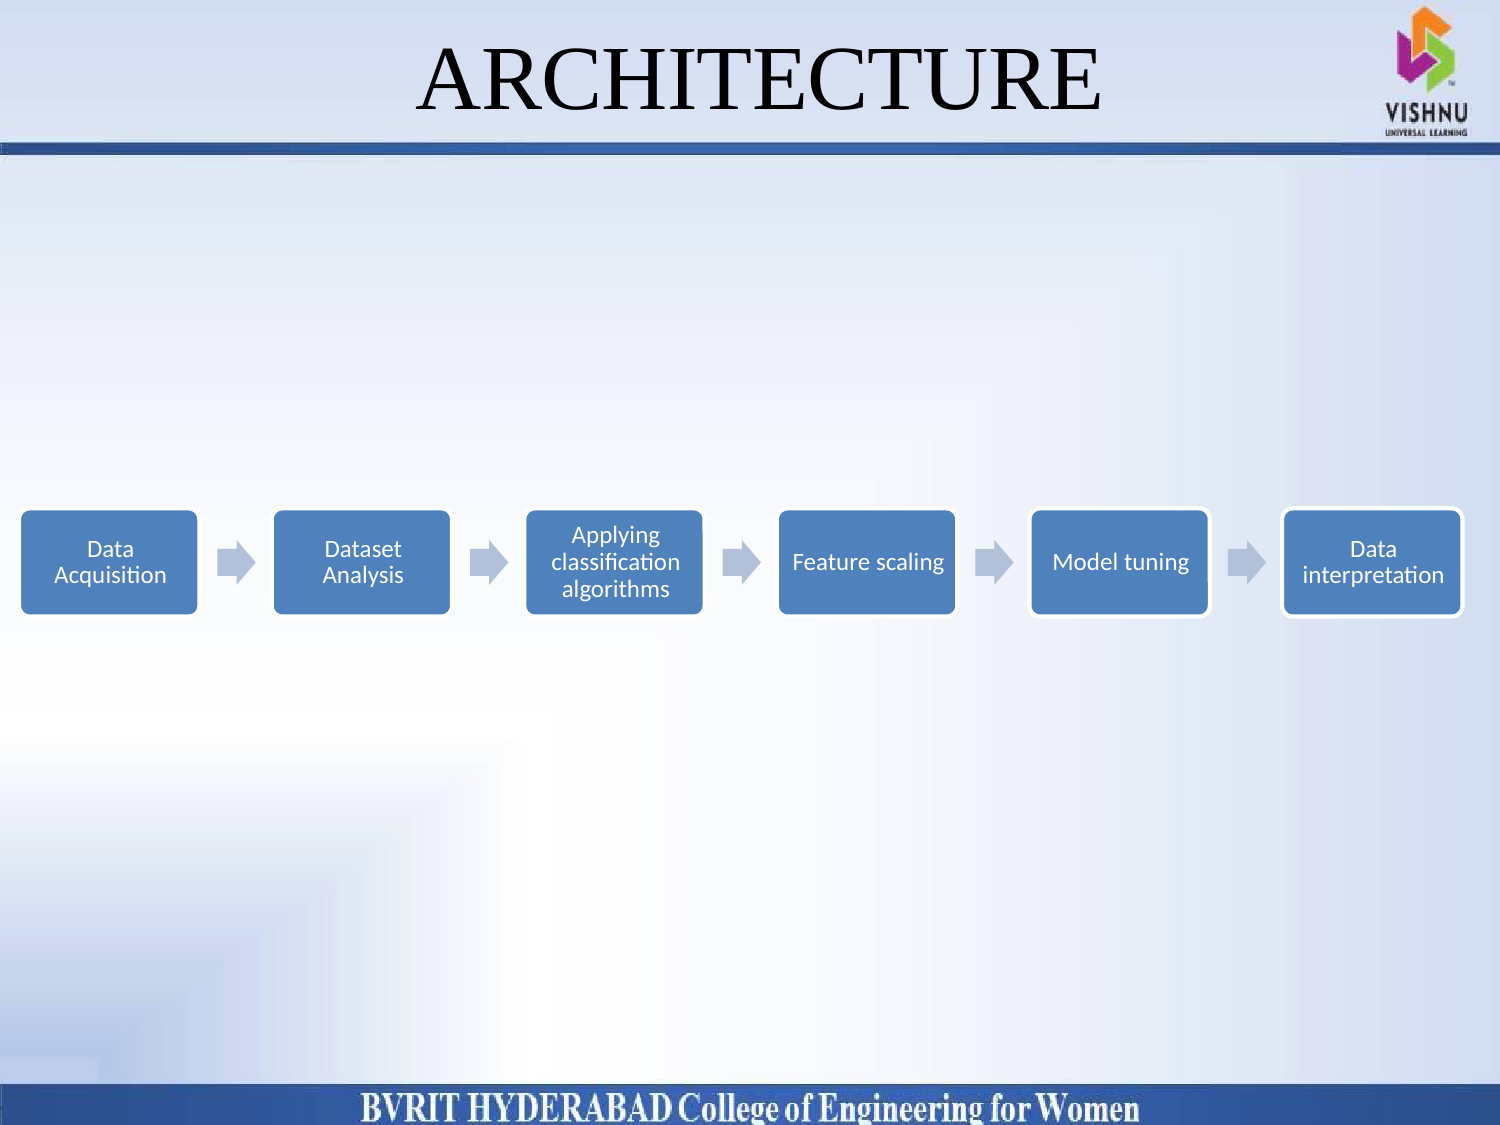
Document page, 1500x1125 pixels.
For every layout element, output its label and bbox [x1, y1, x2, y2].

text_box [18, 228, 1463, 897]
picture [0, 0, 1500, 1125]
